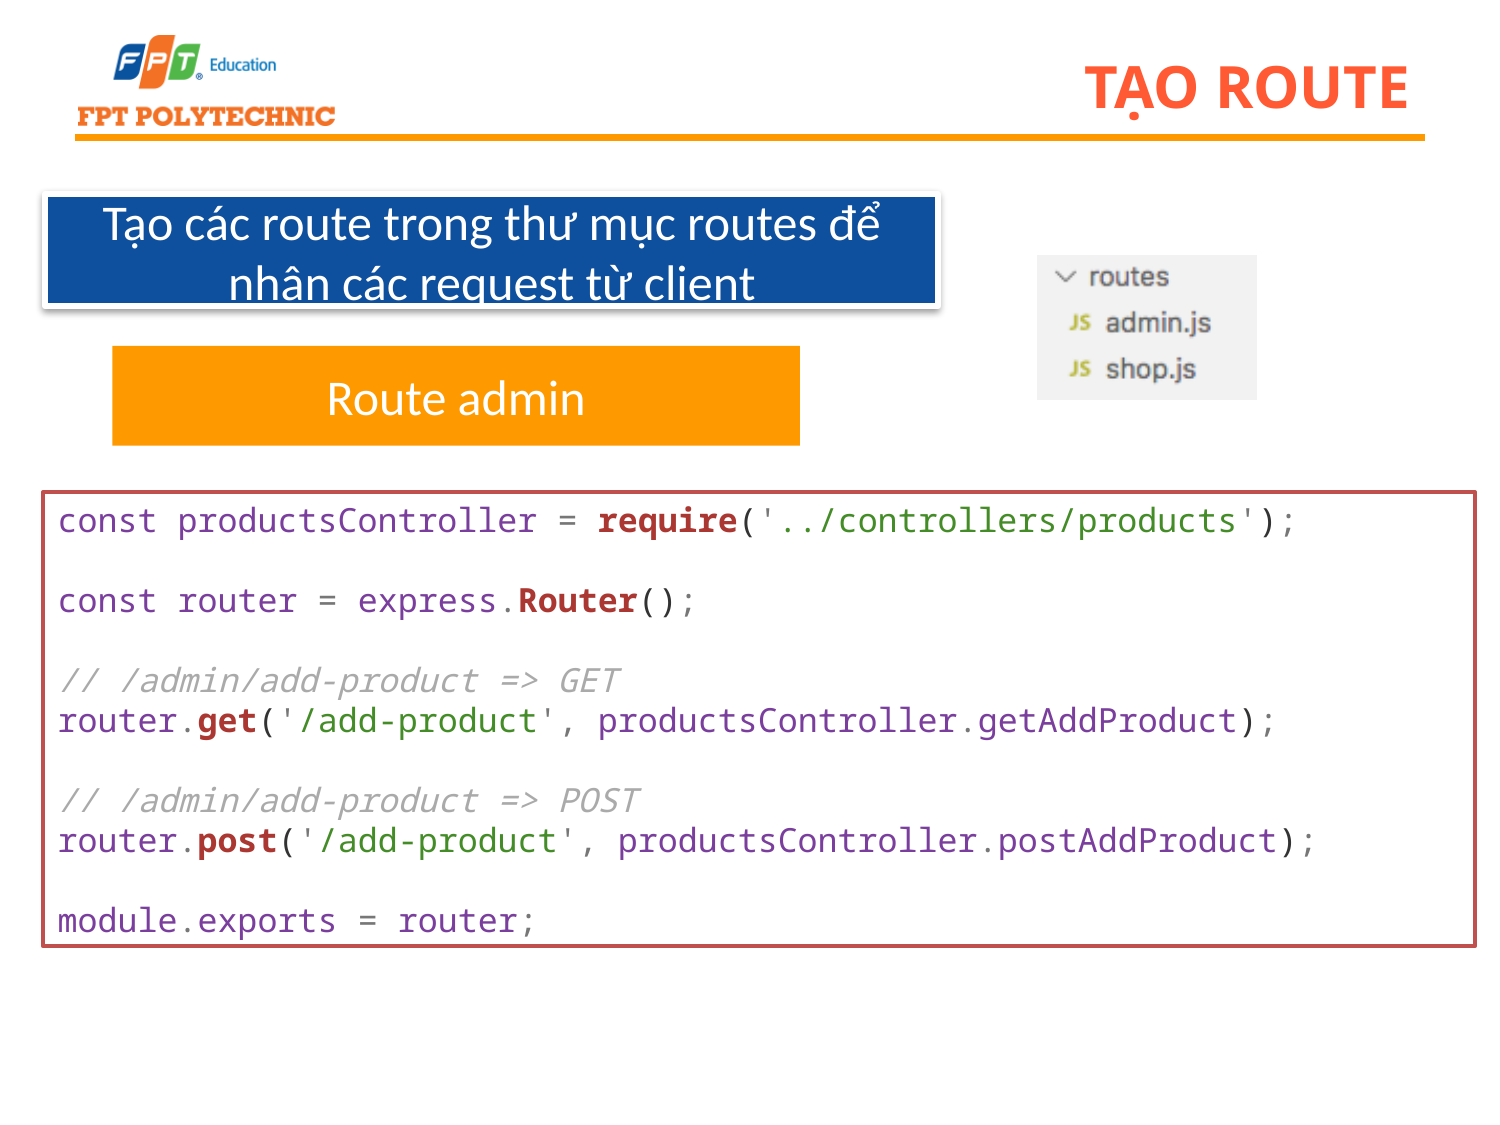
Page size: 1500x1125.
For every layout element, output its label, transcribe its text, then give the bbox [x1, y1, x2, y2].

picture [1037, 255, 1257, 400]
text_box const productsController = require('../controllers/products'); const router = express.Router(); // /admin/add-product => GET router.get('/add-product', productsController.getAddProduct); // /admin/add-product => POST router.post('/add-product', productsController.postAddProduct); module.exports = router; [41, 490, 1477, 948]
text_box Route admin [110, 344, 802, 448]
title Tạo Route [337, 45, 1425, 125]
text_box Tạo các route trong thư mục routes để nhận các request từ client [42, 191, 941, 309]
picture [78, 35, 338, 126]
